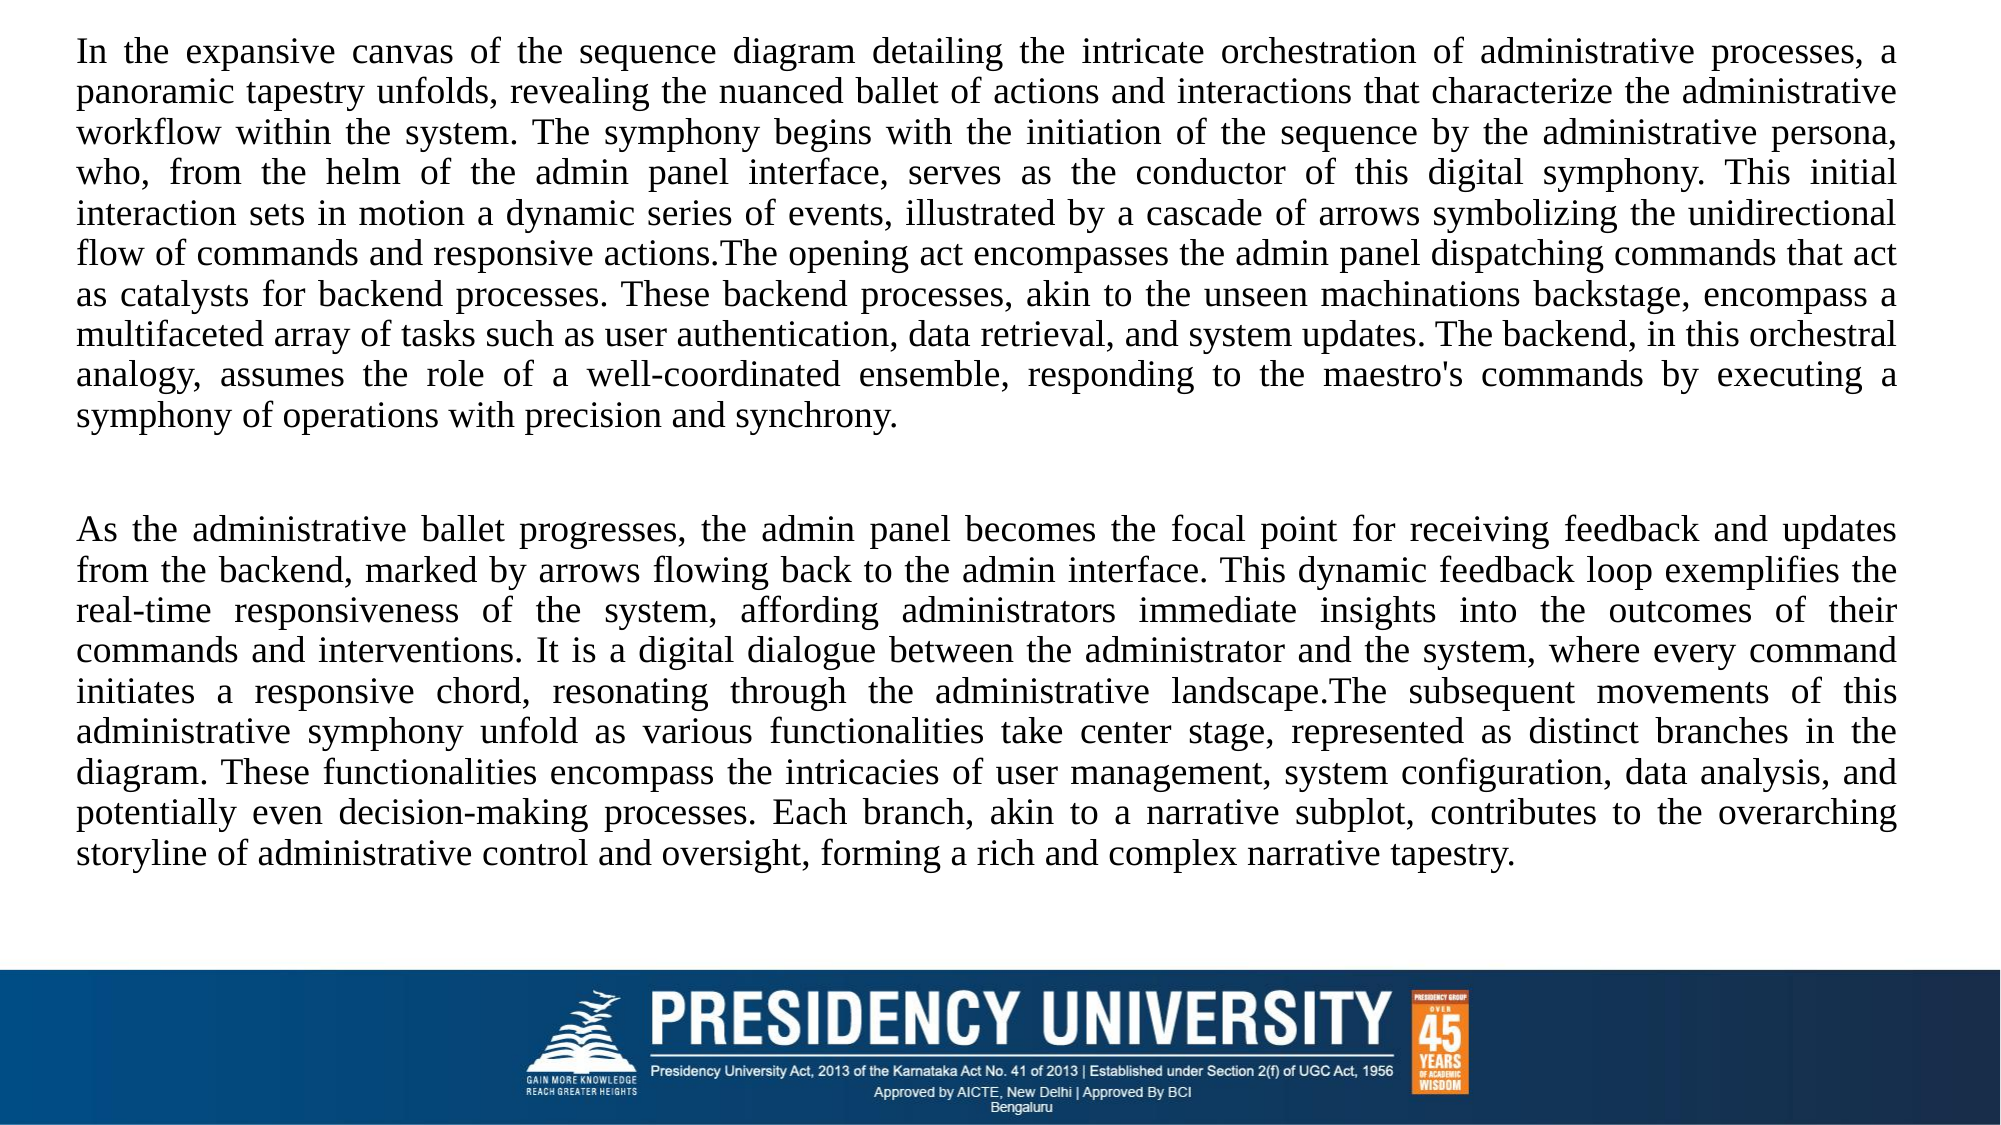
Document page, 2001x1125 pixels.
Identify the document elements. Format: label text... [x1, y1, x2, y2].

list In the expansive canvas of the sequence diagram detailing the intricate orchestration of administrative processes, a panoramic tapestry unfolds, revealing the nuanced ballet of actions and interactions that characterize the administrative workflow within the system. The symphony begins with the initiation of the sequence by the administrative persona, who, from the helm of the admin panel interface, serves as the conductor of this digital symphony. This initial interaction sets in motion a dynamic series of events, illustrated by a cascade of arrows symbolizing the unidirectional flow of commands and responsive actions.The opening act encompasses the admin panel dispatching commands that act as catalysts for backend processes. These backend processes, akin to the unseen machinations backstage, encompass a multifaceted array of tasks such as user authentication, data retrieval, and system updates. The backend, in this orchestral analogy, assumes the role of a well-coordinated ensemble, responding to the maestro's commands by executing a symphony of operations with precision and synchrony. As the administrative ballet progresses, the admin panel becomes the focal point for receiving feedback and updates from the backend, marked by arrows flowing back to the admin interface. This dynamic feedback loop exemplifies the real-time responsiveness of the system, affording administrators immediate insights into the outcomes of their commands and interventions. It is a digital dialogue between the administrator and the system, where every command initiates a responsive chord, resonating through the administrative landscape.The subsequent movements of this administrative symphony unfold as various functionalities take center stage, represented as distinct branches in the diagram. These functionalities encompass the intricacies of user management, system configuration, data analysis, and potentially even decision-making processes. Each branch, akin to a narrative subplot, contributes to the overarching storyline of administrative control and oversight, forming a rich and complex narrative tapestry. [0, 23, 1916, 738]
picture [0, 0, 2001, 1125]
